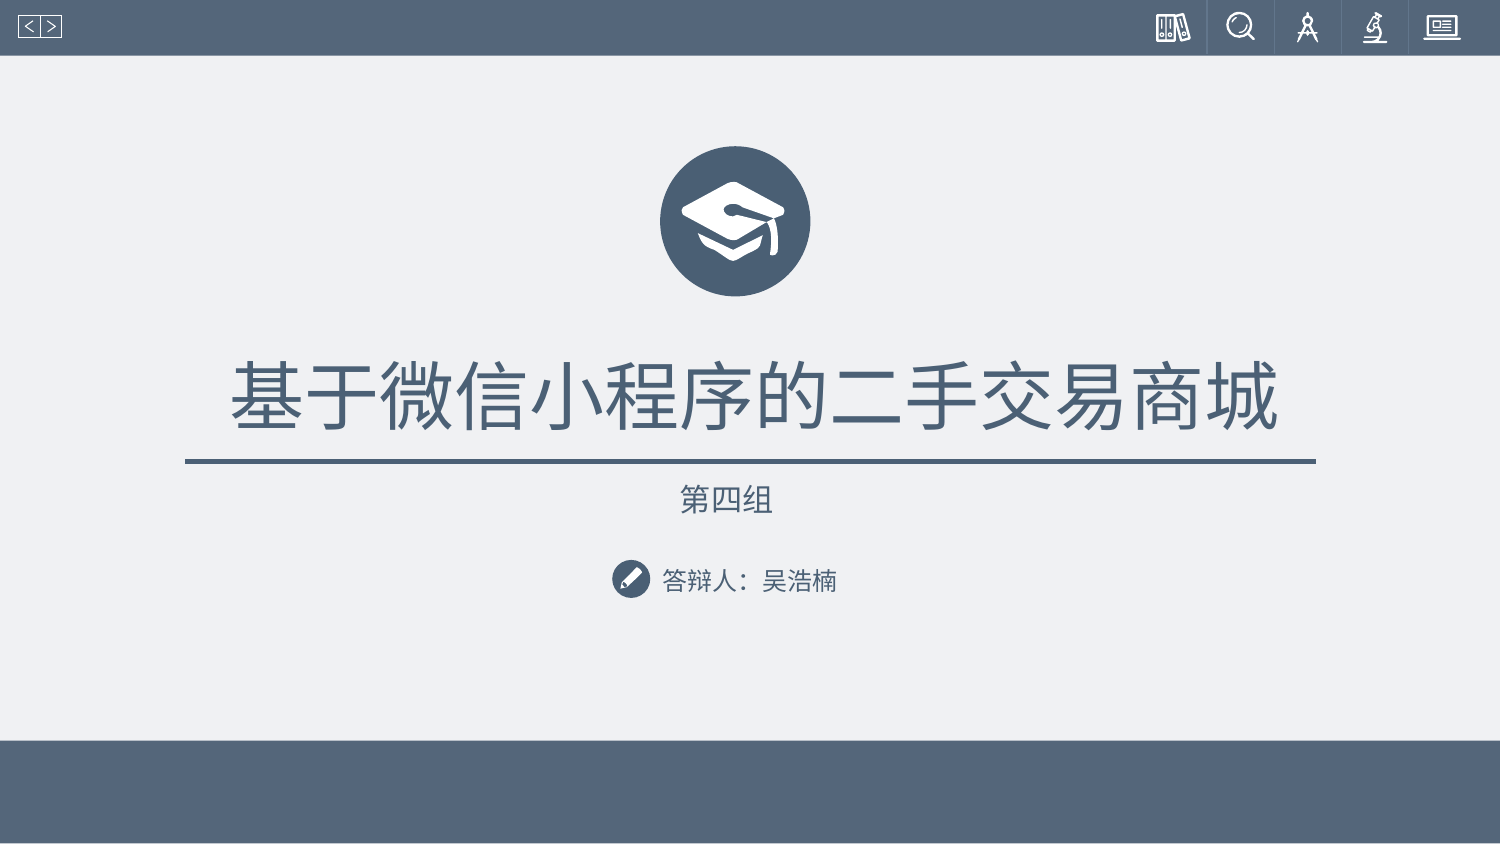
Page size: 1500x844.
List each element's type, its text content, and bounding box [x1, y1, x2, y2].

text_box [40, 15, 63, 38]
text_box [18, 15, 37, 38]
text_box 答辩人：吴浩楠 [651, 559, 849, 601]
text_box [1156, 12, 1191, 42]
text_box 第四组 [668, 474, 785, 523]
text_box [1297, 11, 1319, 43]
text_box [611, 559, 651, 599]
text_box [1226, 11, 1255, 40]
text_box [1423, 15, 1462, 40]
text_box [659, 145, 811, 297]
text_box [1362, 12, 1388, 44]
text_box 基于微信小程序的二手交易商城 [217, 344, 1291, 446]
